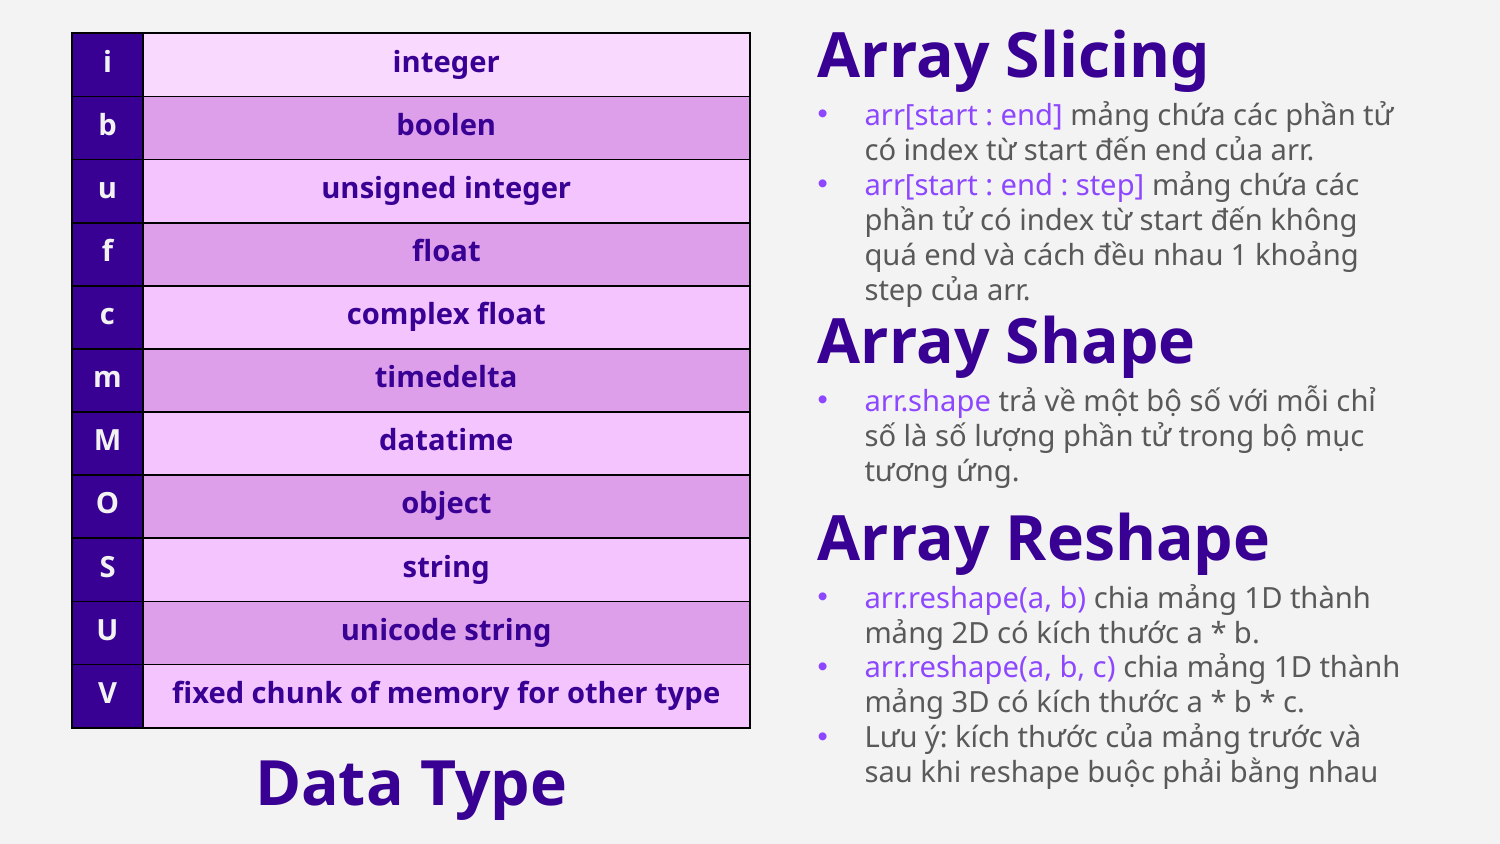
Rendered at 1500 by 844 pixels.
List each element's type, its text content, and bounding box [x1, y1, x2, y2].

title Data Type [72, 727, 750, 844]
table_cell m [73, 350, 142, 411]
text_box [802, 482, 1428, 819]
table_cell O [73, 476, 142, 537]
table_cell S [73, 539, 142, 601]
table_cell boolen [144, 97, 749, 159]
table_header i [73, 34, 142, 96]
table_header integer [144, 34, 749, 96]
table_cell timedelta [144, 350, 749, 411]
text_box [802, 285, 1428, 482]
table_cell b [73, 97, 142, 159]
table_cell float [144, 224, 749, 285]
table_cell M [73, 413, 142, 474]
table_cell V [73, 665, 142, 727]
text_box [802, 0, 1428, 285]
table_cell u [73, 160, 142, 222]
table_cell f [73, 224, 142, 285]
table_cell object [144, 476, 749, 537]
table_cell unsigned integer [144, 160, 749, 222]
table_cell c [73, 287, 142, 348]
table_cell fixed chunk of memory for other type [144, 665, 749, 727]
table_cell complex float [144, 287, 749, 348]
table_cell U [73, 602, 142, 664]
table_cell unicode string [144, 602, 749, 664]
table_cell datatime [144, 413, 749, 474]
table_cell string [144, 539, 749, 601]
